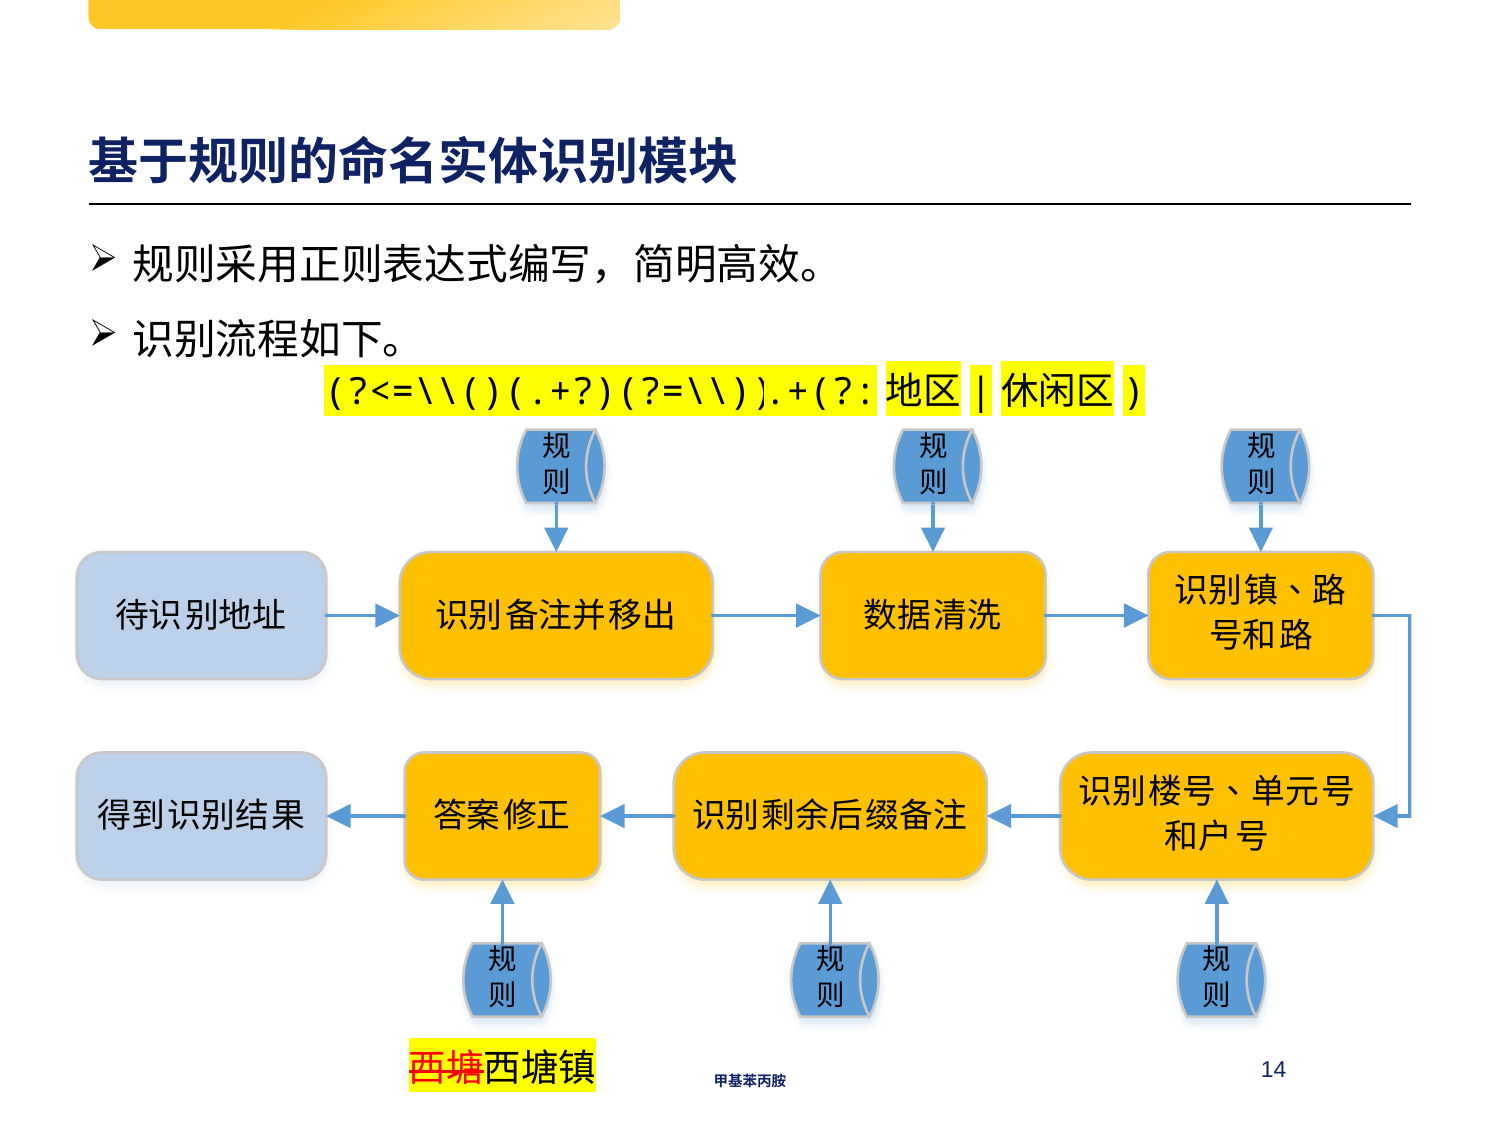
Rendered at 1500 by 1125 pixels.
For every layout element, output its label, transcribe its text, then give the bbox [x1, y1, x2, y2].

text_box 西塘西塘镇 [393, 1046, 612, 1097]
title 基于规则的命名实体识别模块 [88, 114, 1412, 205]
picture [62, 420, 1412, 1037]
text_box (?<=\\()(.+?)(?=\\)) [309, 359, 749, 418]
list 规则采用正则表达式编写，简明高效。 识别流程如下。 [88, 237, 1412, 420]
text_box .+(?:地区|休闲区) [749, 359, 1160, 418]
